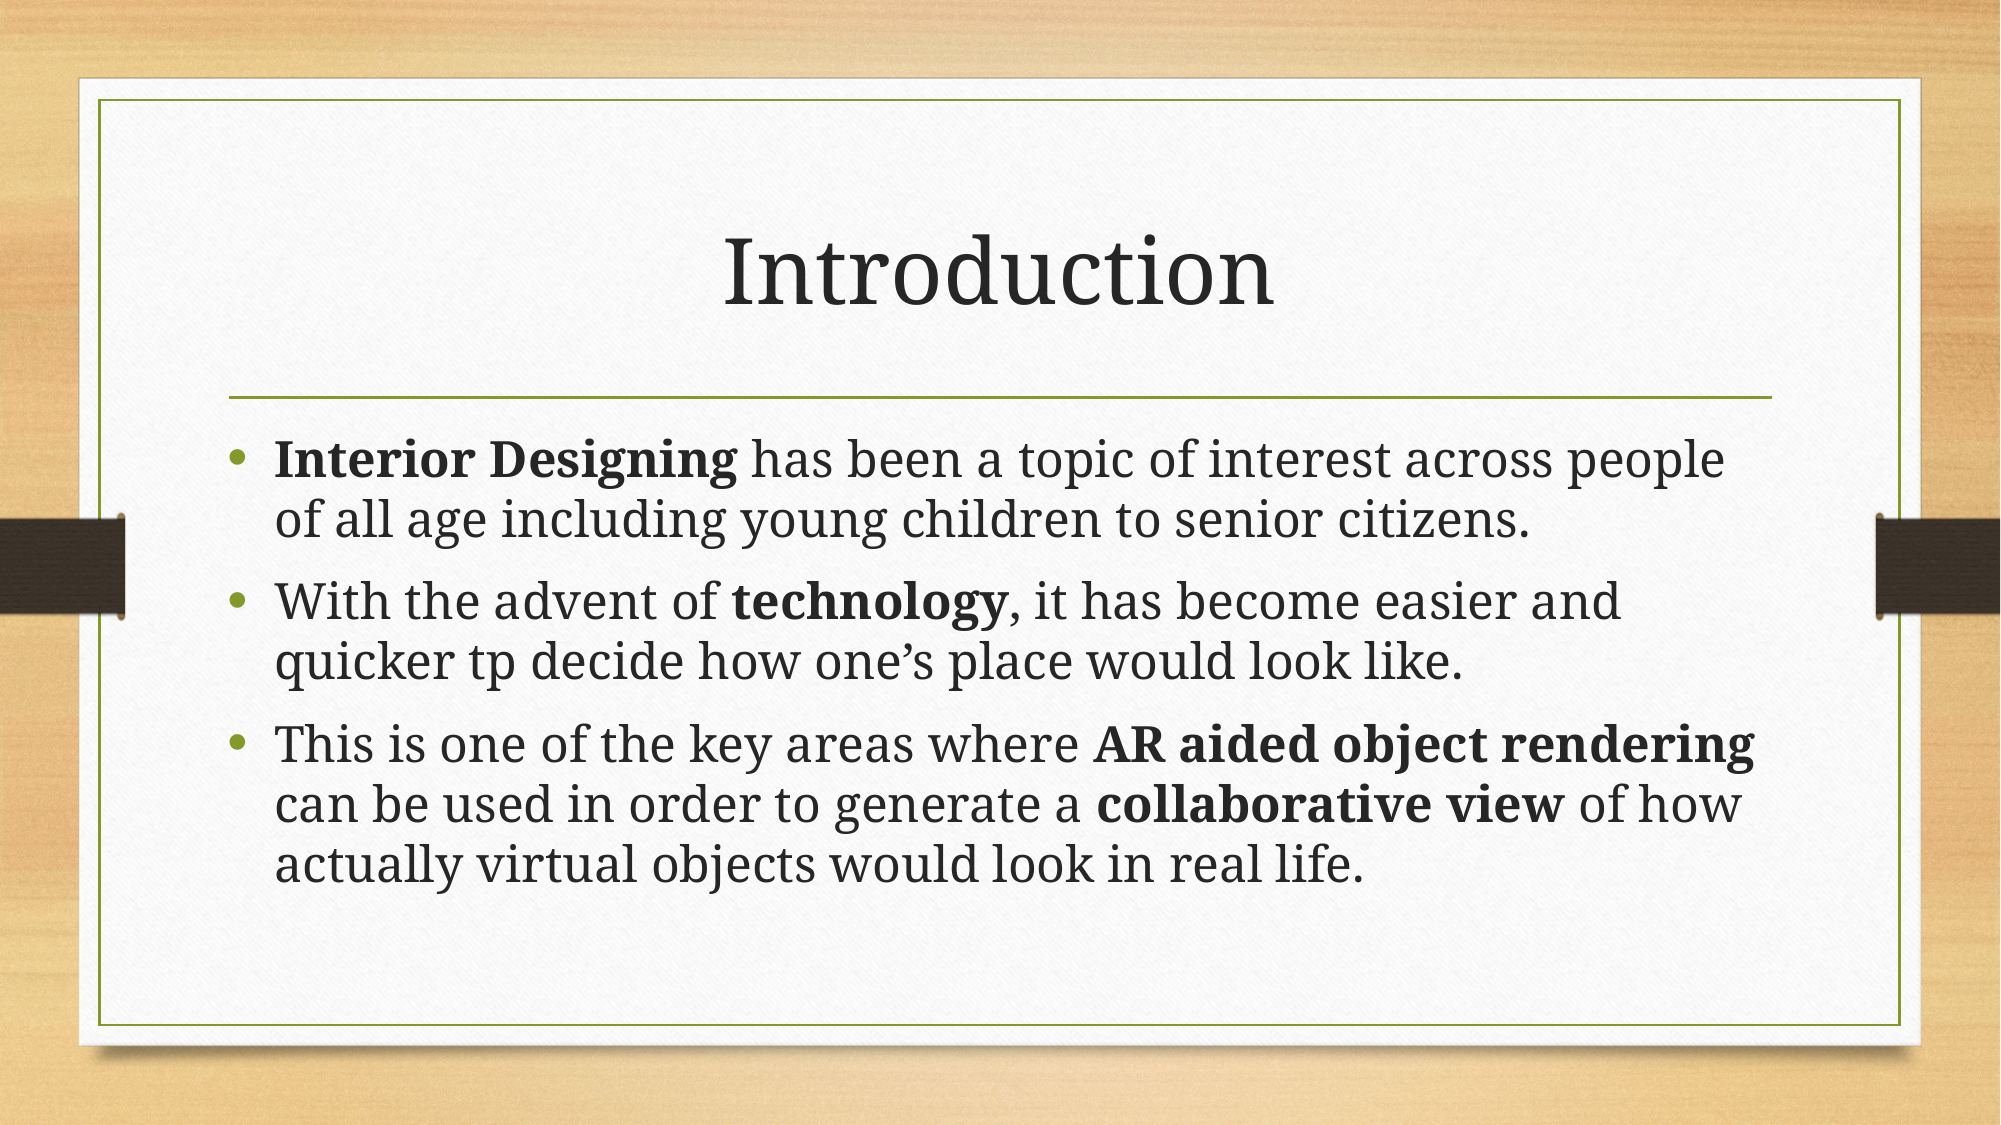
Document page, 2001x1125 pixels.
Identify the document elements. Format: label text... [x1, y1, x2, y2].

list Interior Designing has been a topic of interest across people of all age including young children to senior citizens. With the advent of technology, it has become easier and quicker tp decide how one’s place would look like. This is one of the key areas where AR aided object rendering can be used in order to generate a collaborative view of how actually virtual objects would look in real life. [212, 419, 1788, 964]
title Introduction [212, 161, 1788, 375]
picture [0, 0, 2001, 1125]
